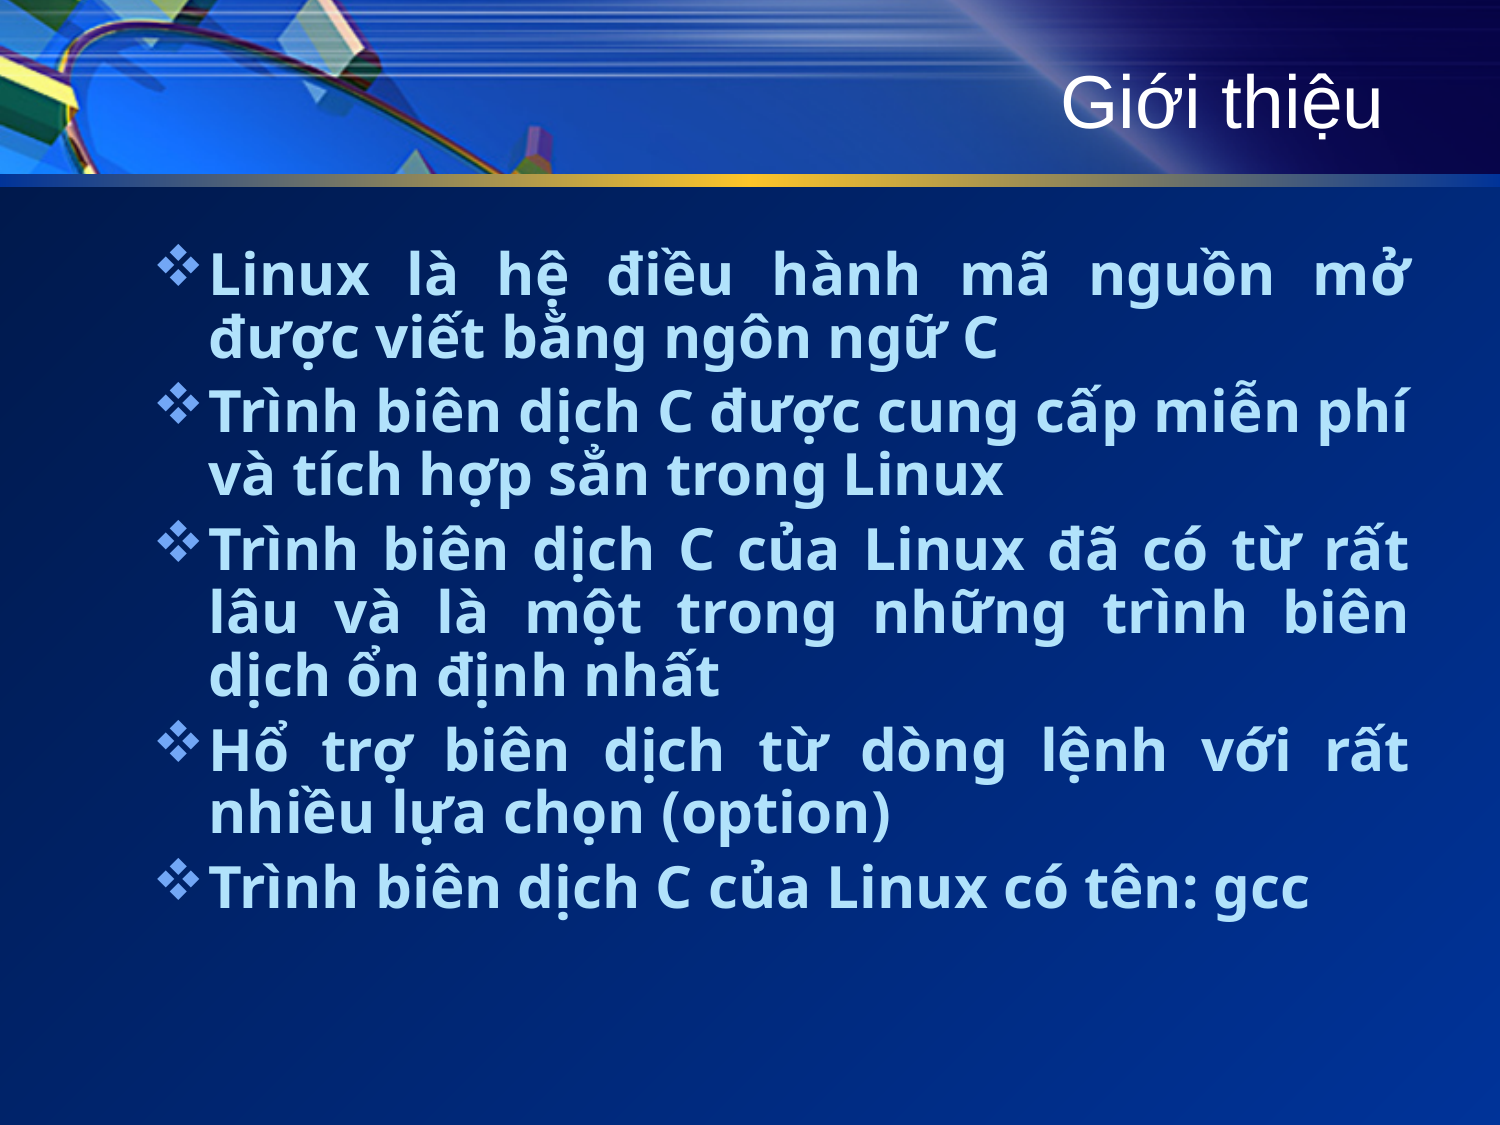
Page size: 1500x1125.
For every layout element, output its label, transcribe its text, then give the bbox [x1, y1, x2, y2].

title Giới thiệu [162, 52, 1401, 145]
list Linux là hệ điều hành mã nguồn mở được viết bằng ngôn ngữ C Trình biên dịch C được cung cấp miễn phí và tích hợp sẳn trong Linux Trình biên dịch C của Linux đã có từ rất lâu và là một trong những trình biên dịch ổn định nhất Hổ trợ biên dịch từ dòng lệnh với rất nhiều lựa chọn (option) Trình biên dịch C của Linux có tên: gcc [137, 237, 1426, 1063]
picture [0, 0, 1500, 175]
